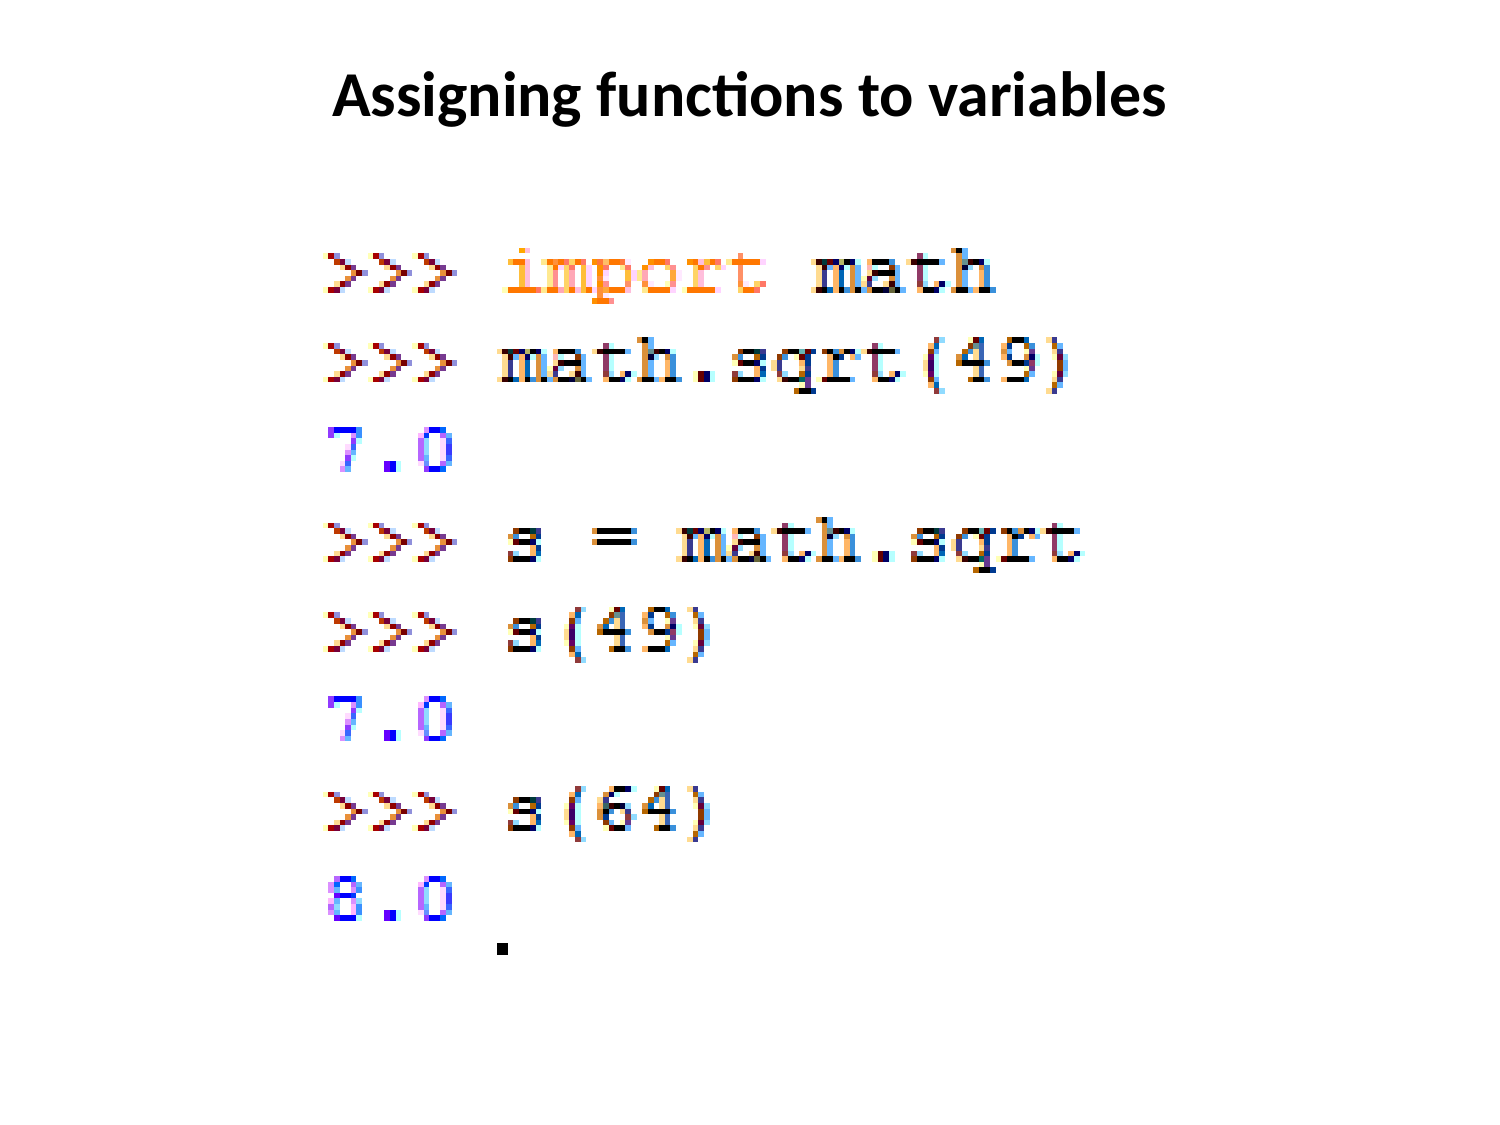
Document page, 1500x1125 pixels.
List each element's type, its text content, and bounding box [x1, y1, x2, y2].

title Assigning functions to variables [75, 45, 1425, 138]
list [312, 237, 1126, 955]
